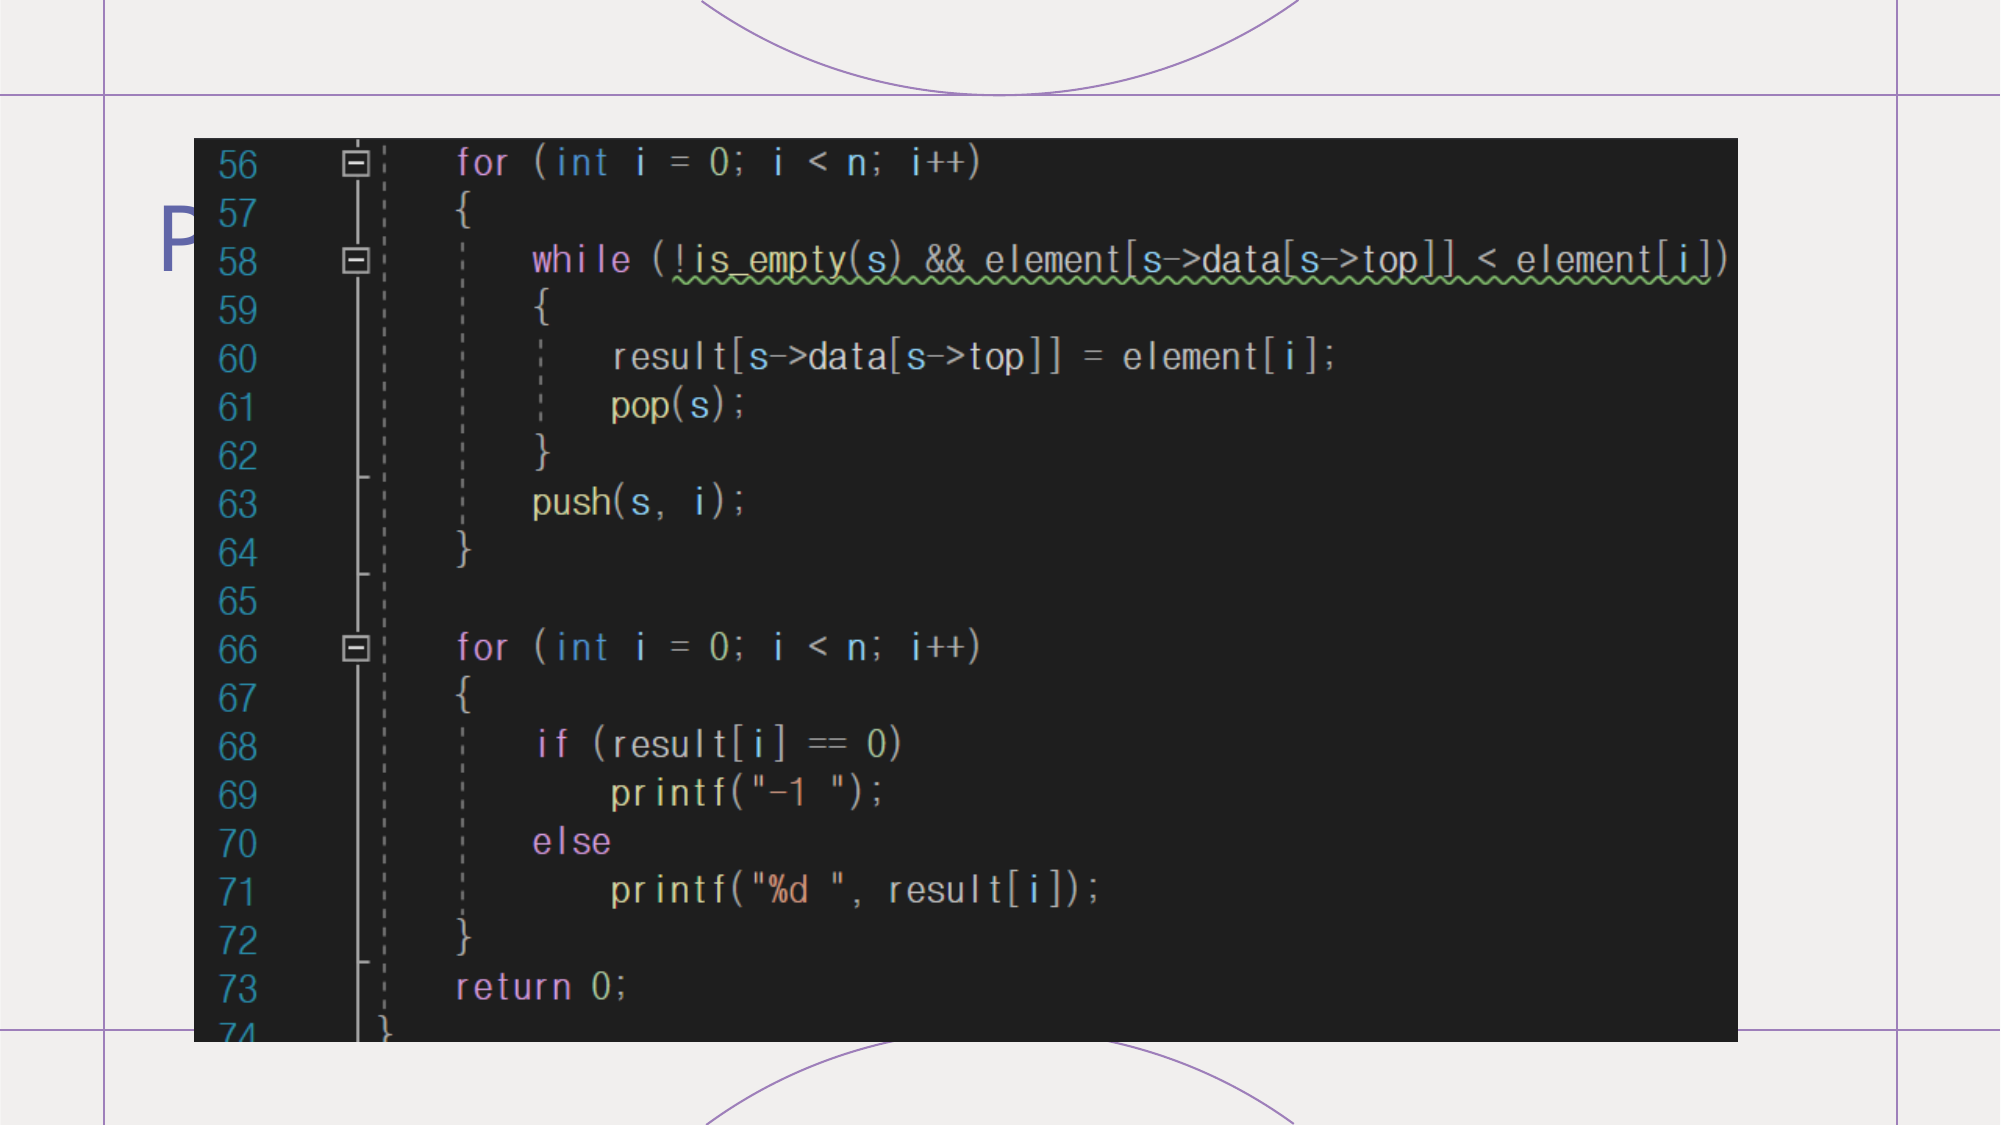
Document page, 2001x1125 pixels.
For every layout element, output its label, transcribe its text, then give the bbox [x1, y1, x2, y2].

title Procedure.. (main) [137, 119, 1863, 337]
picture [194, 138, 1738, 1043]
